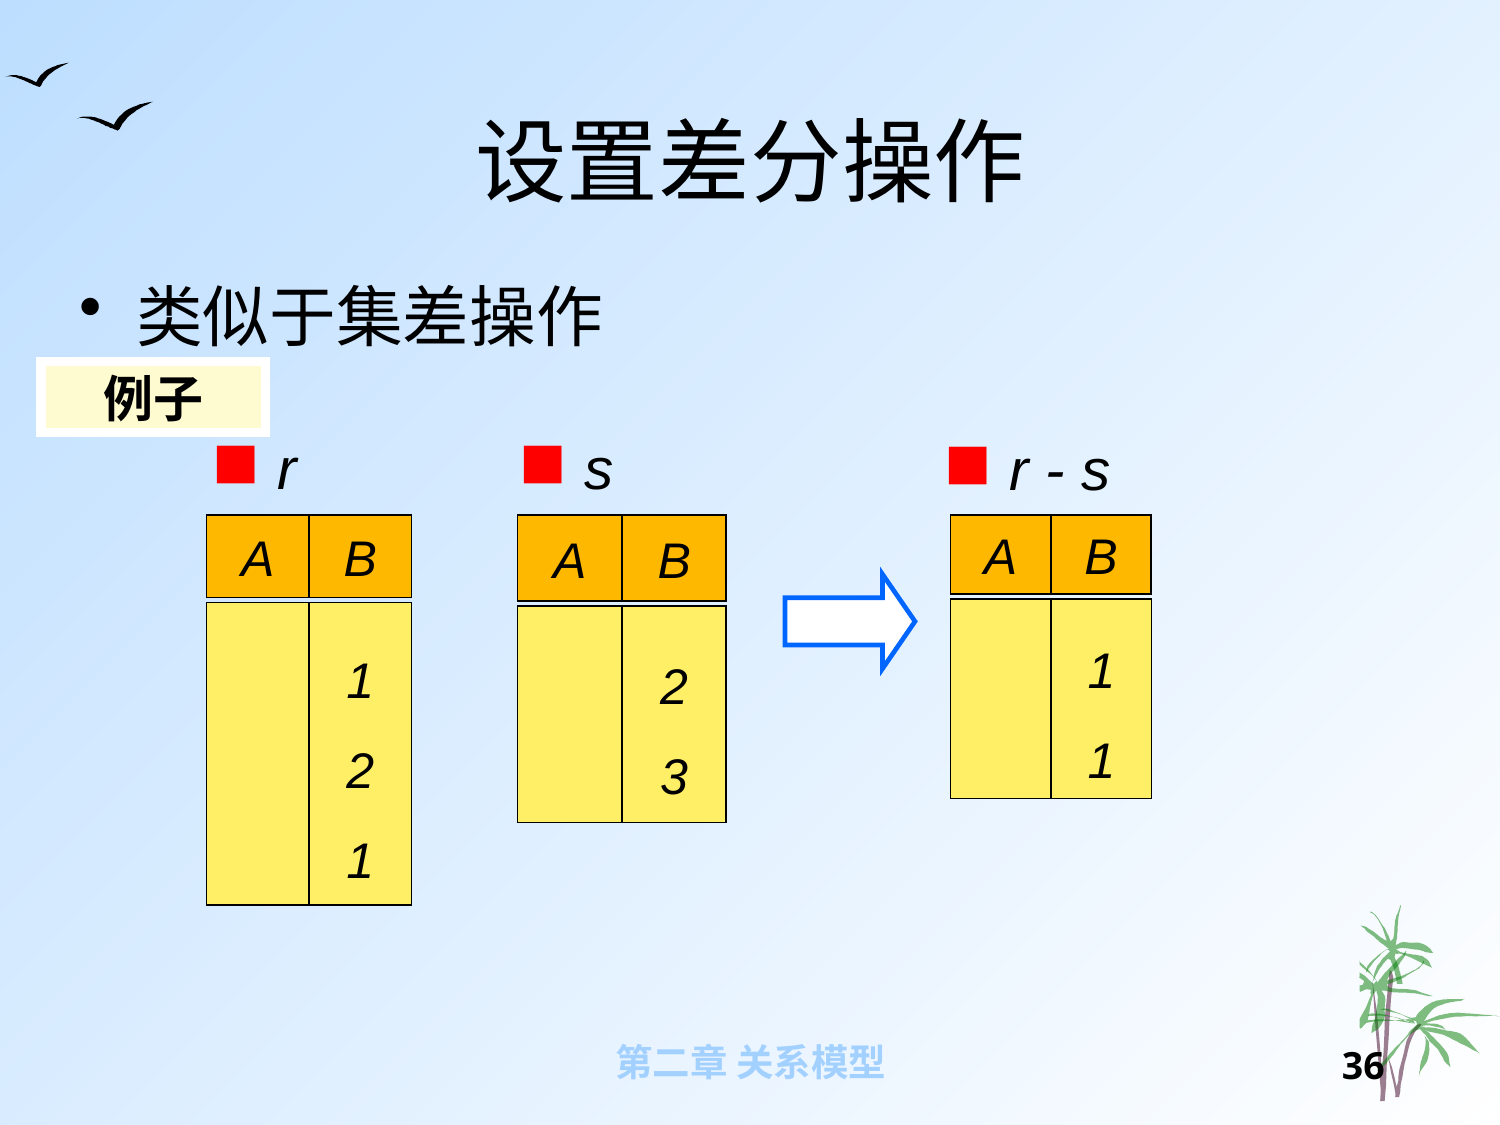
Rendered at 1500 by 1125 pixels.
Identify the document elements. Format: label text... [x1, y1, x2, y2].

title 设置差分操作 [64, 66, 1437, 221]
text_box 例子 [41, 361, 266, 433]
text_box s [513, 432, 691, 503]
text_box r [206, 432, 384, 503]
text_box [785, 574, 916, 669]
footer 第二章 关系模型 [442, 1030, 1059, 1106]
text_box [517, 514, 727, 823]
list 类似于集差操作 [64, 267, 1436, 421]
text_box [950, 514, 1152, 799]
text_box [206, 514, 412, 906]
text_box r - s [938, 432, 1258, 503]
slide_number 35 [1087, 1034, 1400, 1110]
